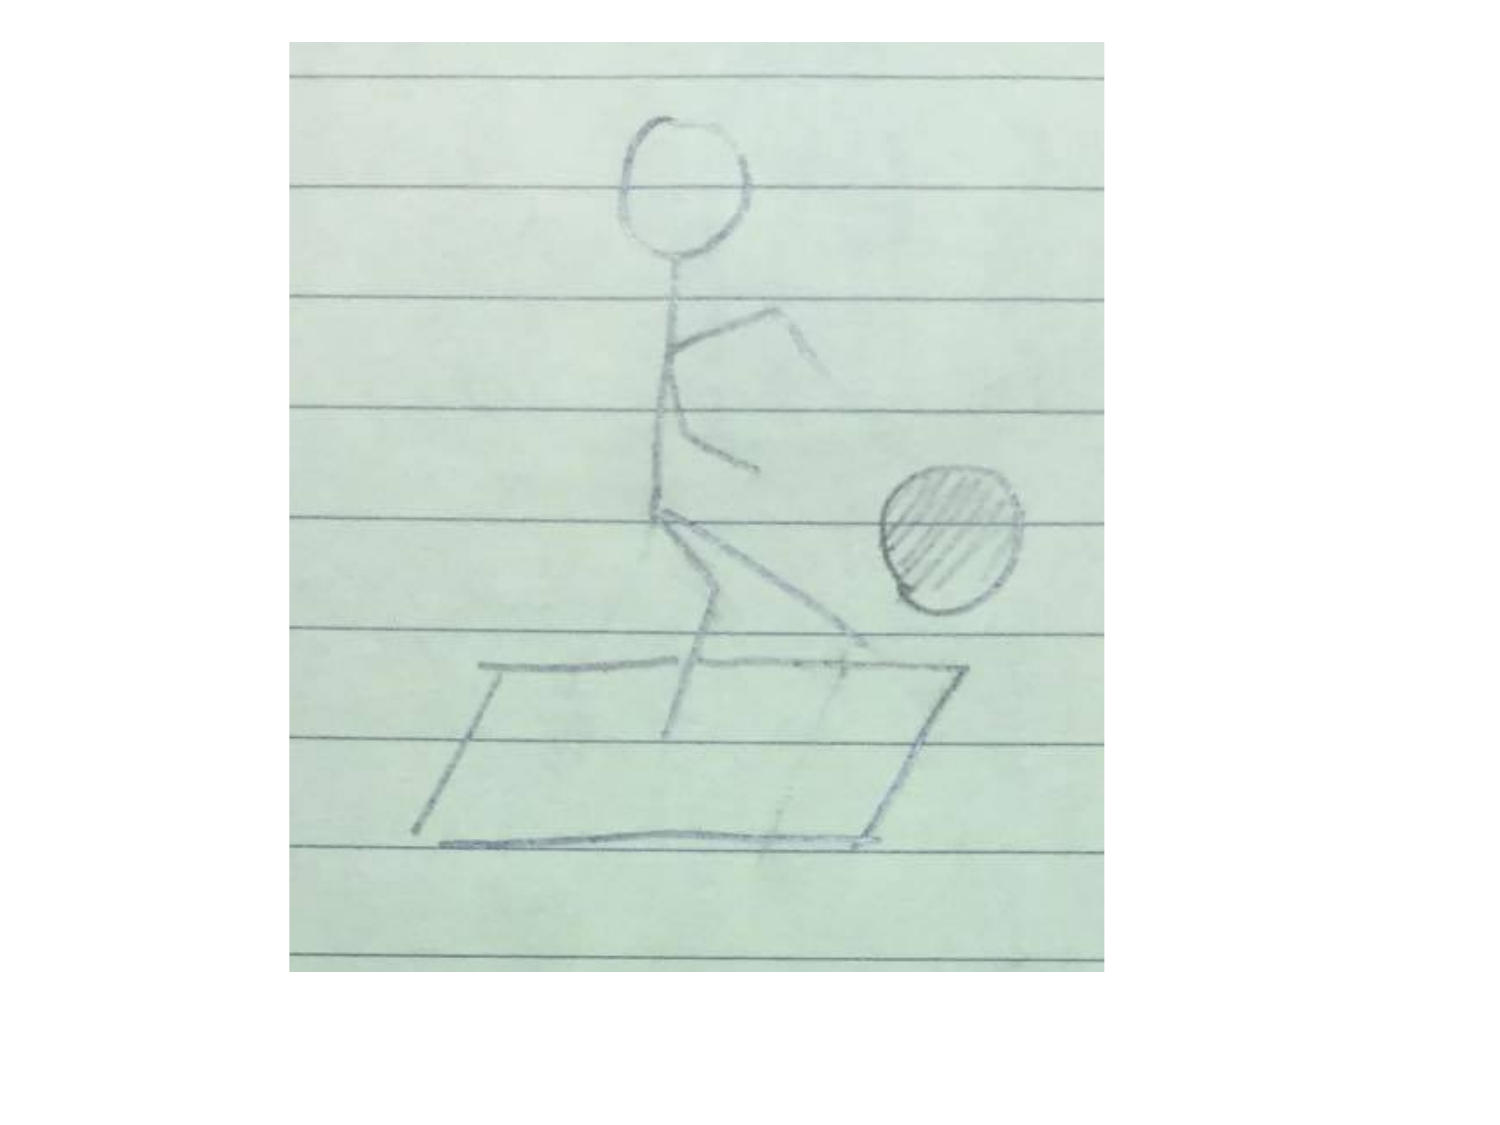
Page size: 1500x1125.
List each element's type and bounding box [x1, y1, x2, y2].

list [288, 42, 1105, 972]
